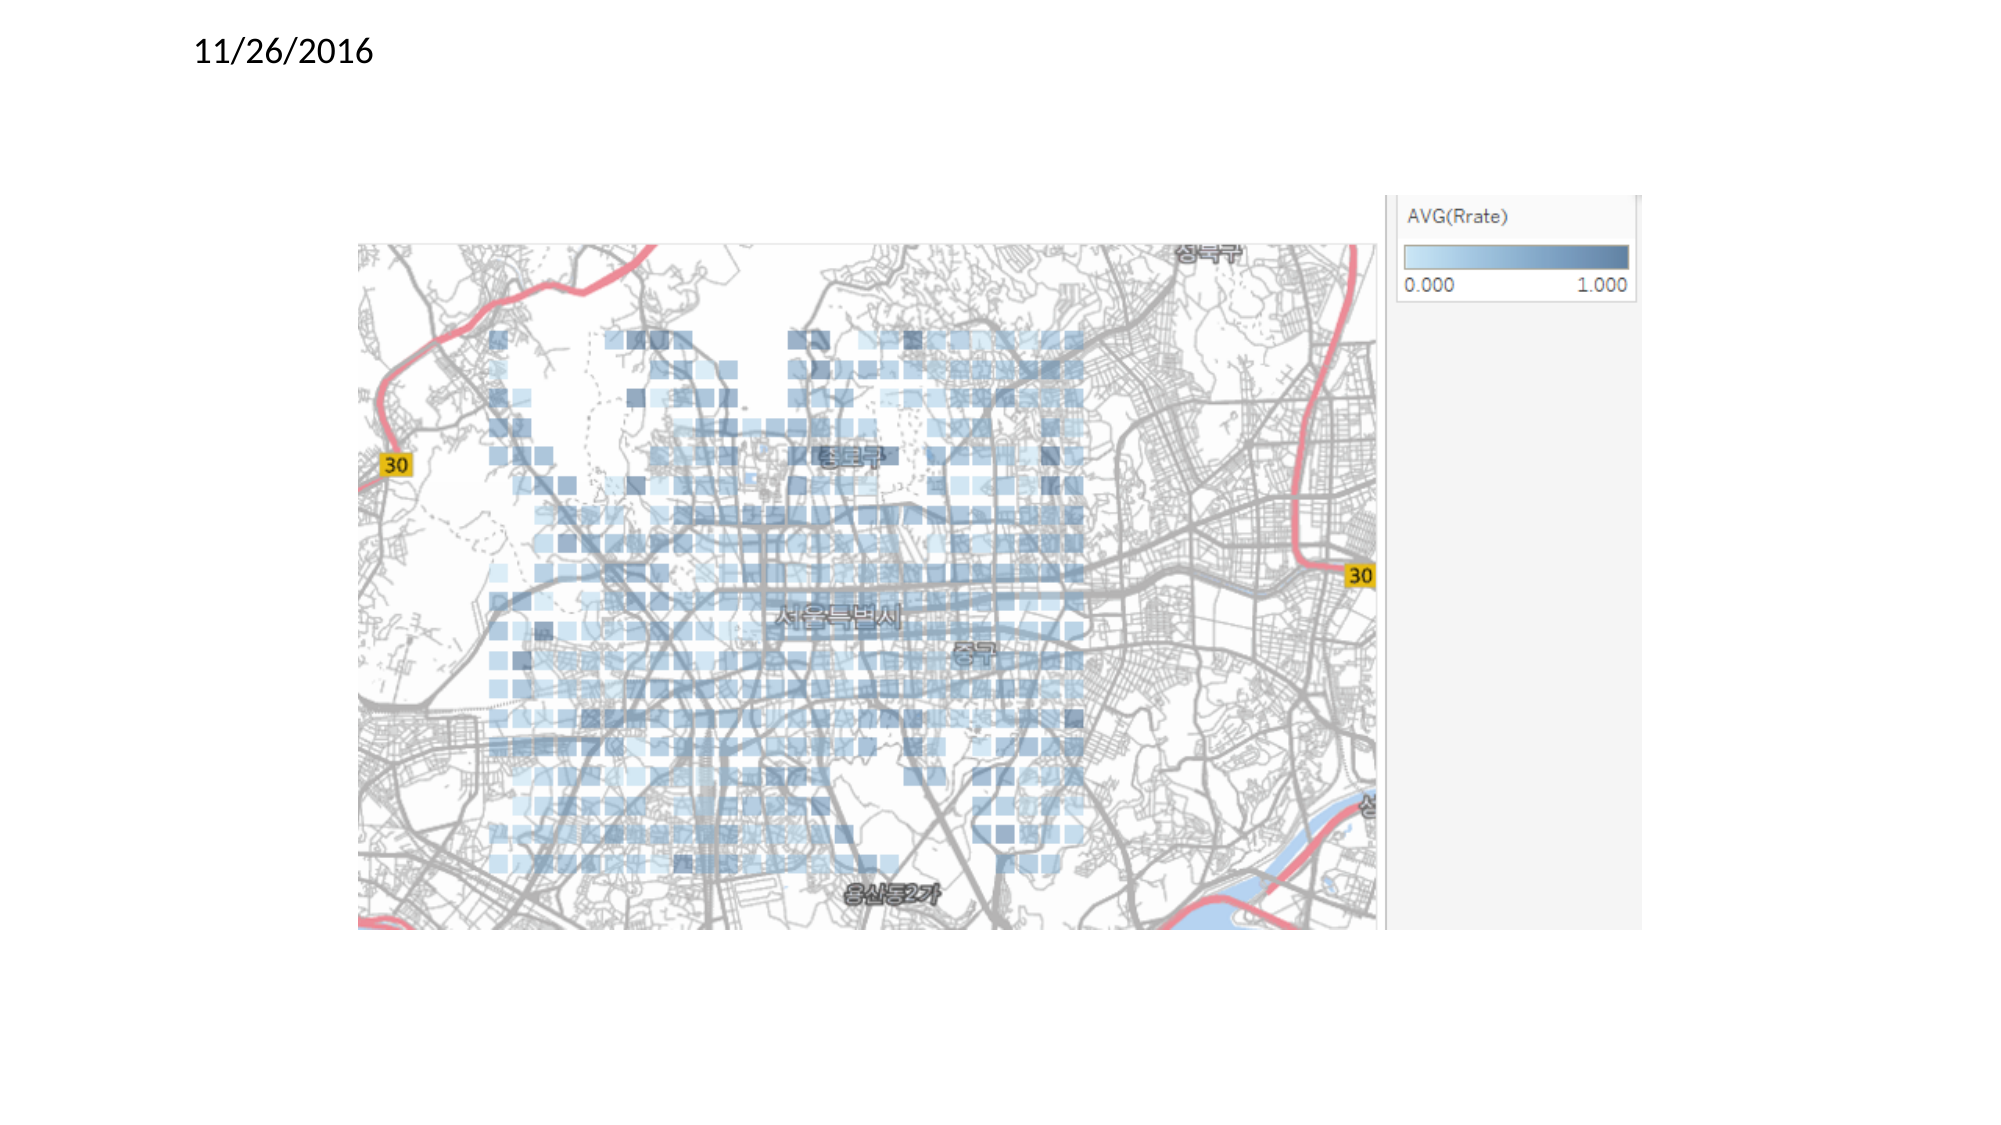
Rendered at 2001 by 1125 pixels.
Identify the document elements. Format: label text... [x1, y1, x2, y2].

text_box 11/26/2016 [178, 18, 1441, 78]
picture [358, 195, 1642, 930]
